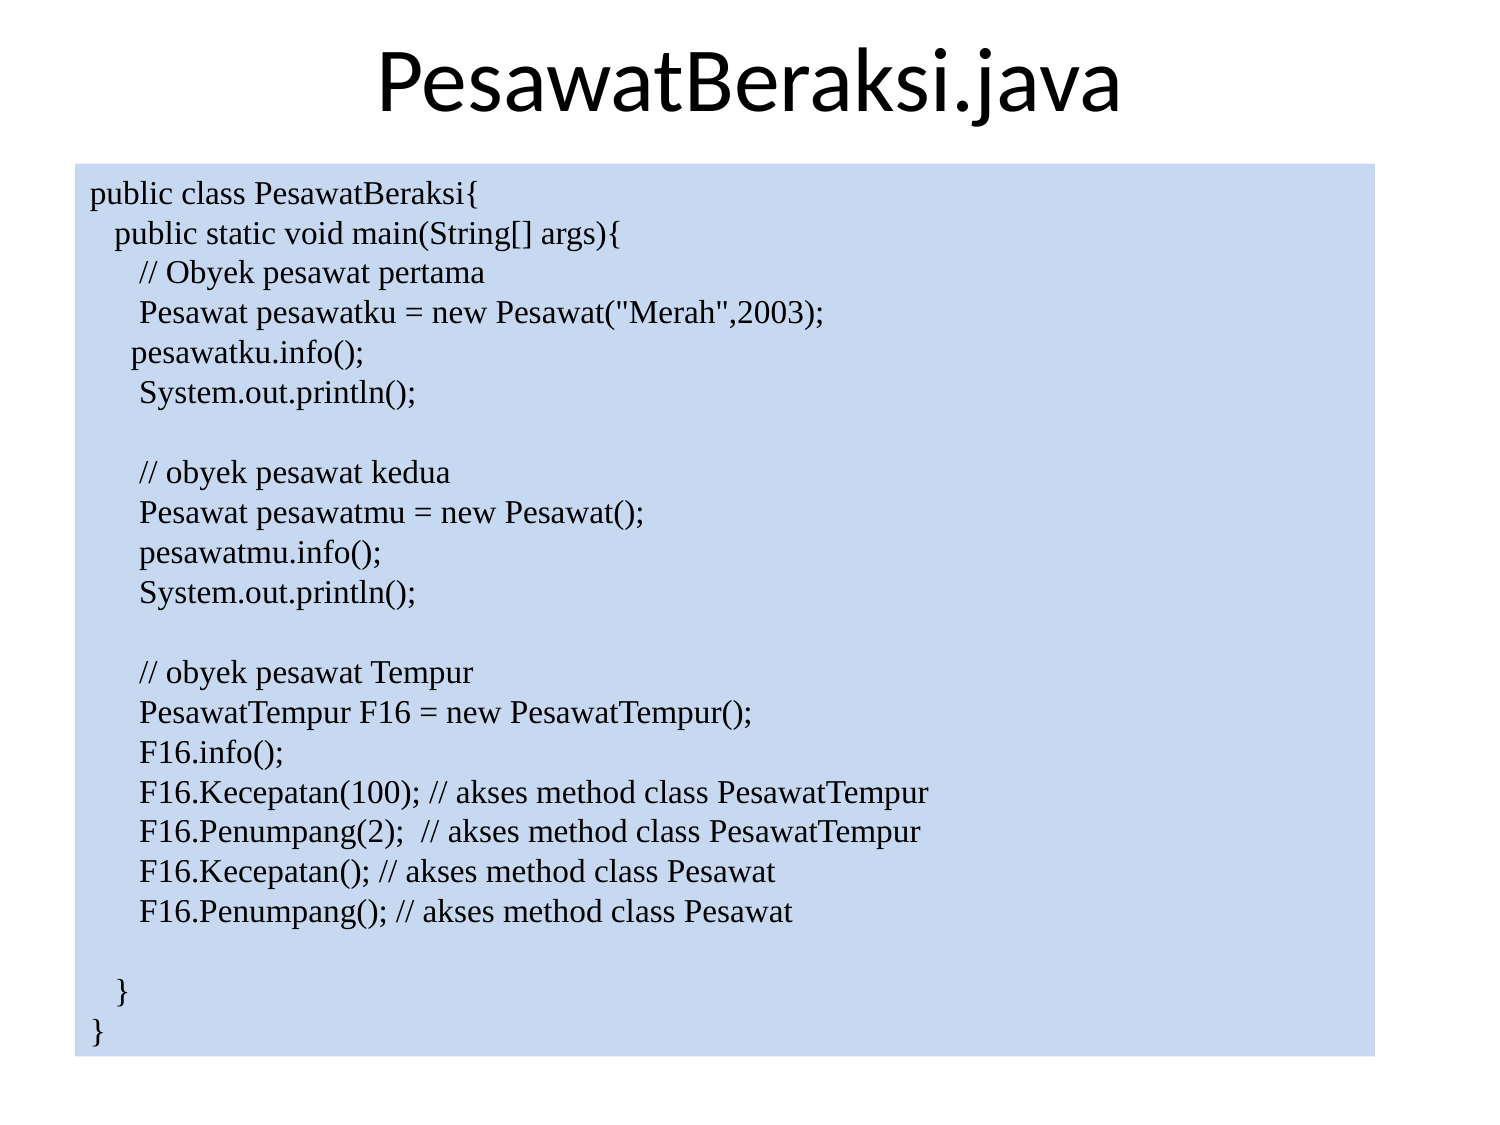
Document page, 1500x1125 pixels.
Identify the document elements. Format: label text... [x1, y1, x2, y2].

text_box public class PesawatBeraksi{ public static void main(String[] args){ // Obyek pesawat pertama Pesawat pesawatku = new Pesawat("Merah",2003); pesawatku.info(); System.out.println(); // obyek pesawat kedua Pesawat pesawatmu = new Pesawat(); pesawatmu.info(); System.out.println(); // obyek pesawat Tempur PesawatTempur F16 = new PesawatTempur(); F16.info(); F16.Kecepatan(100); // akses method class PesawatTempur F16.Penumpang(2); // akses method class PesawatTempur F16.Kecepatan(); // akses method class Pesawat F16.Penumpang(); // akses method class Pesawat } } [75, 163, 1375, 1057]
title PesawatBeraksi.java [75, 0, 1425, 150]
